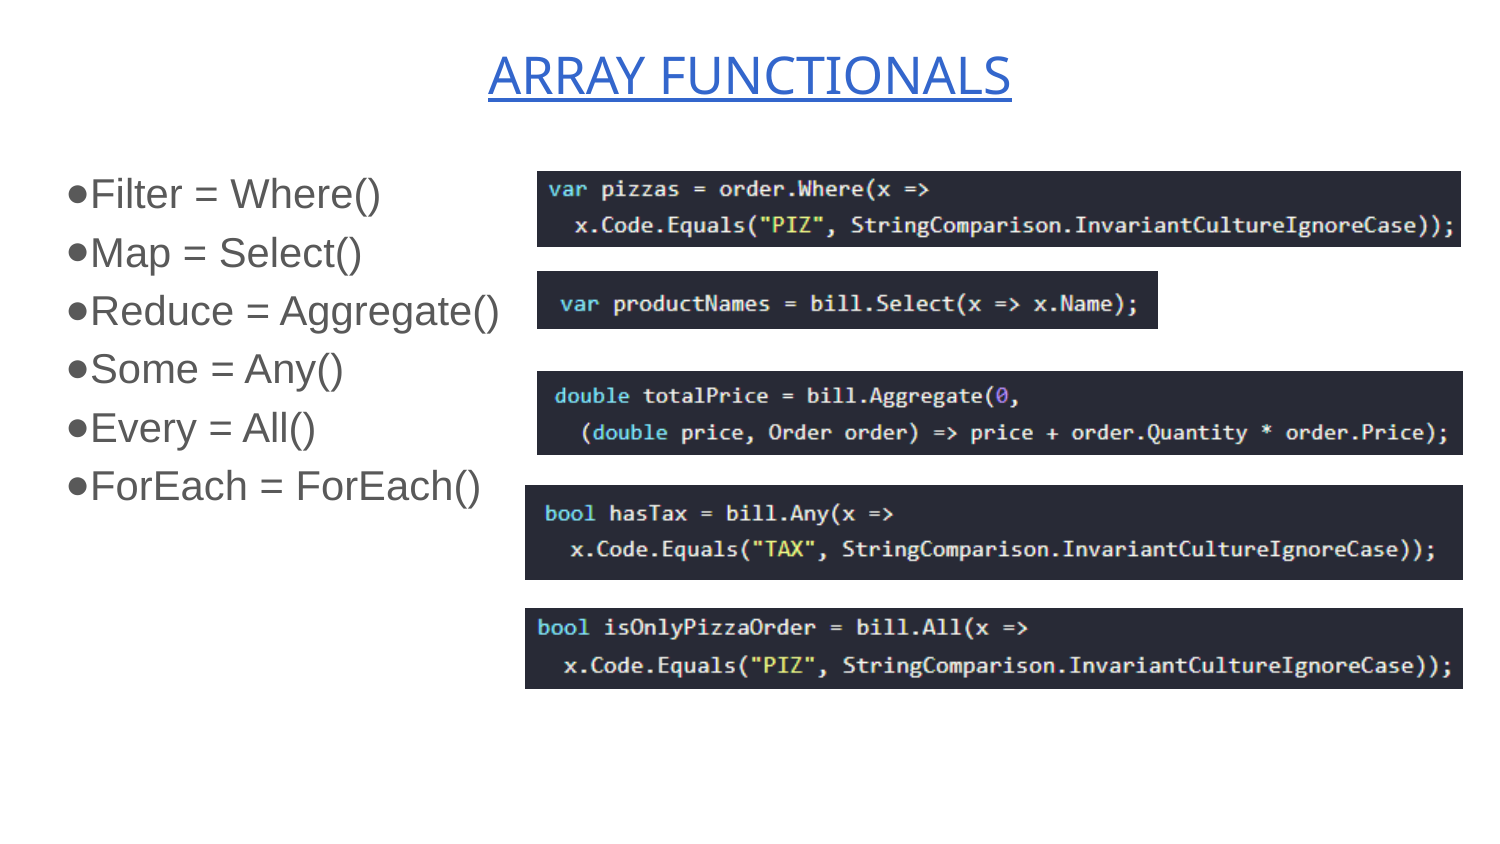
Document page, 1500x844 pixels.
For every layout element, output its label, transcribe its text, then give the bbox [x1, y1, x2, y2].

title ARRAY FUNCTIONALS [0, 37, 1500, 110]
picture [537, 271, 1158, 329]
picture [537, 371, 1463, 455]
picture [537, 171, 1462, 247]
picture [524, 485, 1463, 580]
subtitle Filter = Where() Map = Select() Reduce = Aggregate() Some = Any() Every = All() ForEach = ForEach() [50, 159, 1463, 810]
picture [524, 608, 1463, 690]
